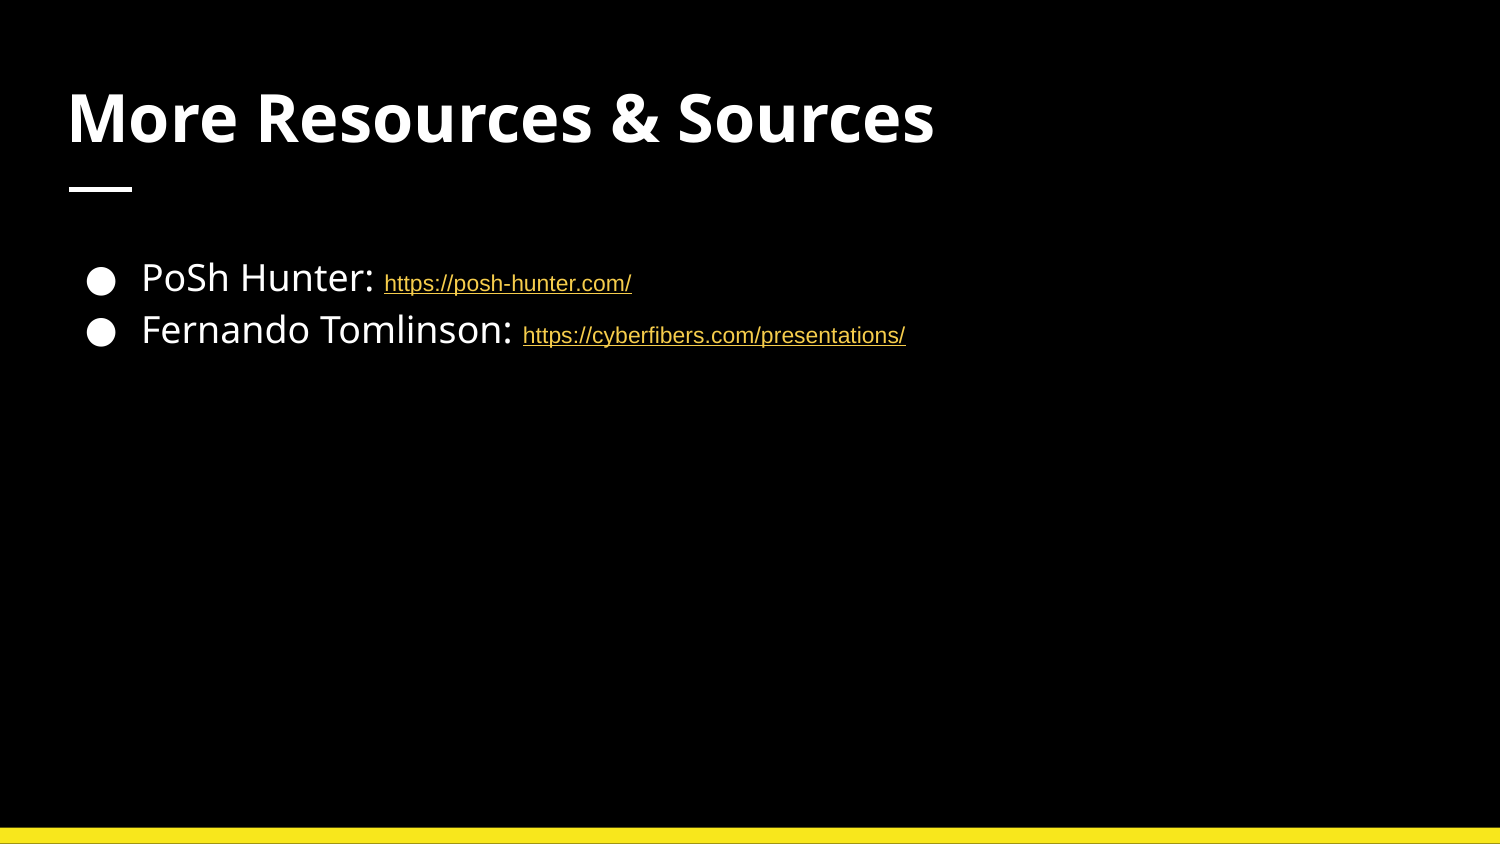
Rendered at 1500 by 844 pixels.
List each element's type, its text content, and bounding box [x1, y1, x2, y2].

list PoSh Hunter: https://posh-hunter.com/ Fernando Tomlinson: https://cyberfibers.com/presentations/ [51, 232, 1449, 750]
title More Resources & Sources [51, 61, 1449, 167]
